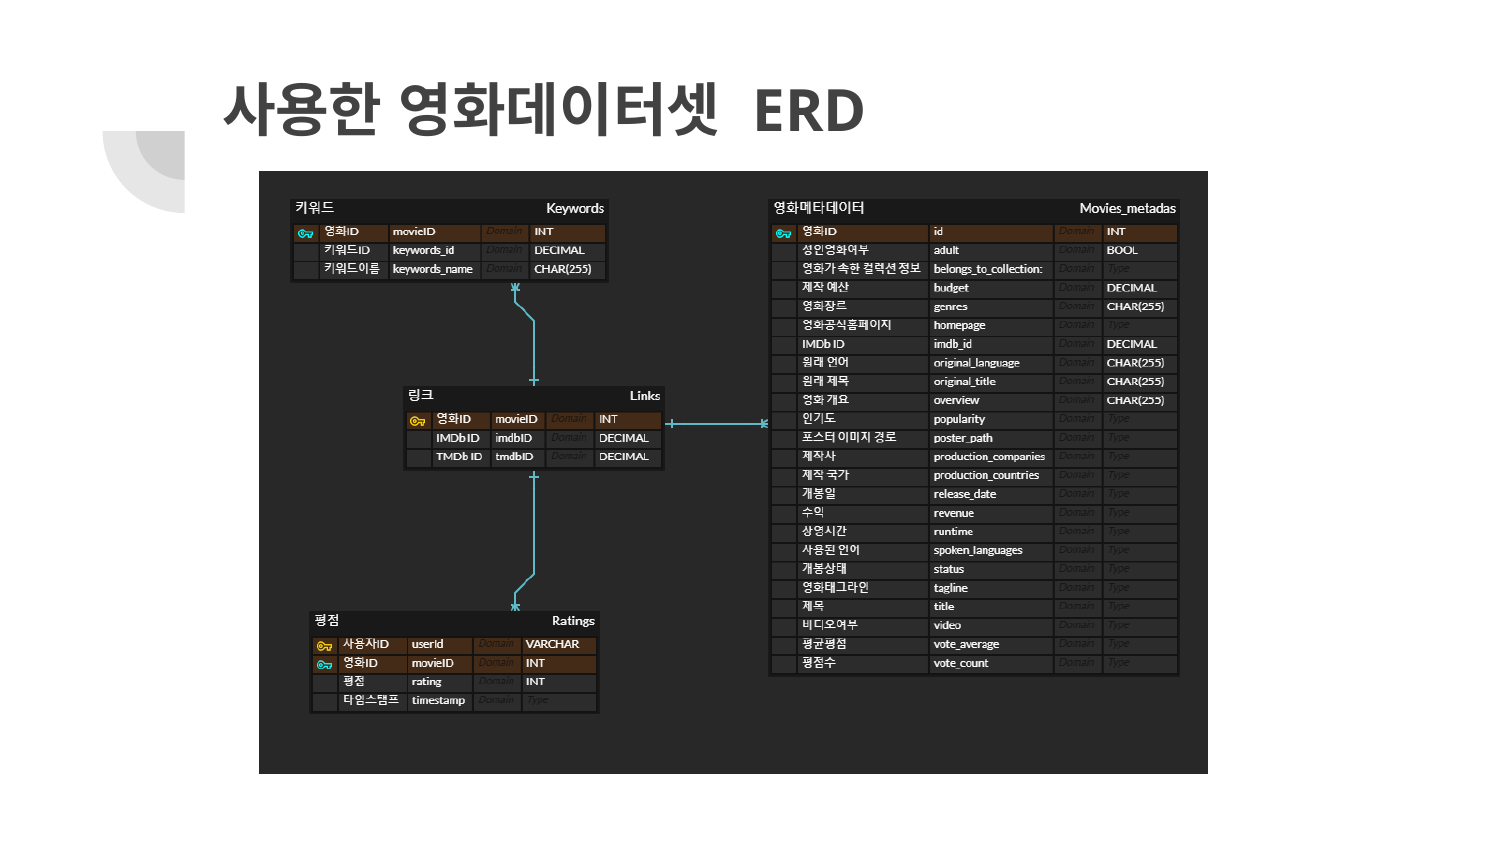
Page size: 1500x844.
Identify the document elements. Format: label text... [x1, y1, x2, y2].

picture [259, 171, 1209, 774]
title 사용한 영화데이터셋 ERD [207, 49, 1361, 214]
